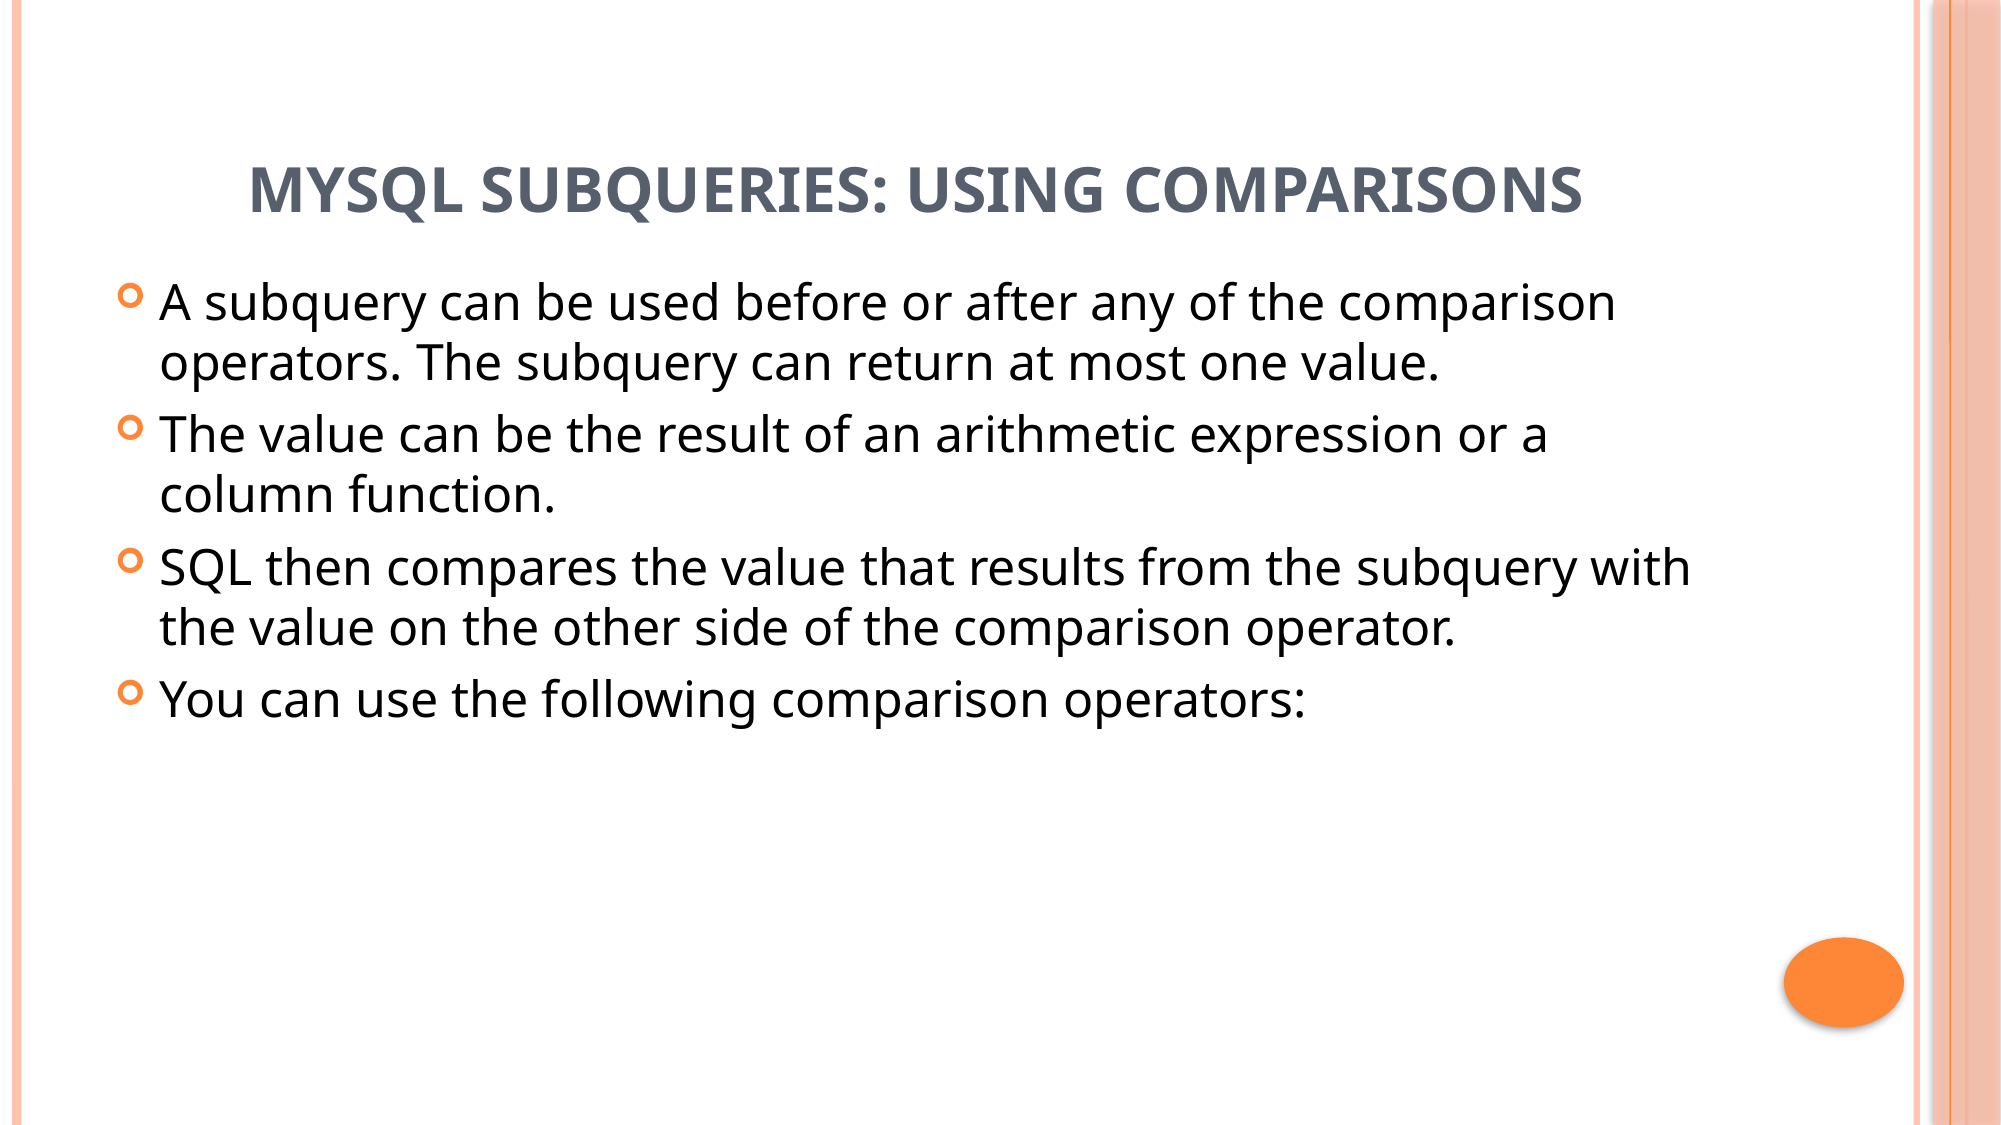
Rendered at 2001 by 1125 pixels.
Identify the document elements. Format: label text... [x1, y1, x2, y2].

title MySQL Subqueries: Using Comparisons [99, 45, 1734, 233]
list A subquery can be used before or after any of the comparison operators. The subquery can return at most one value. The value can be the result of an arithmetic expression or a column function. SQL then compares the value that results from the subquery with the value on the other side of the comparison operator. You can use the following comparison operators: [99, 262, 1734, 1062]
